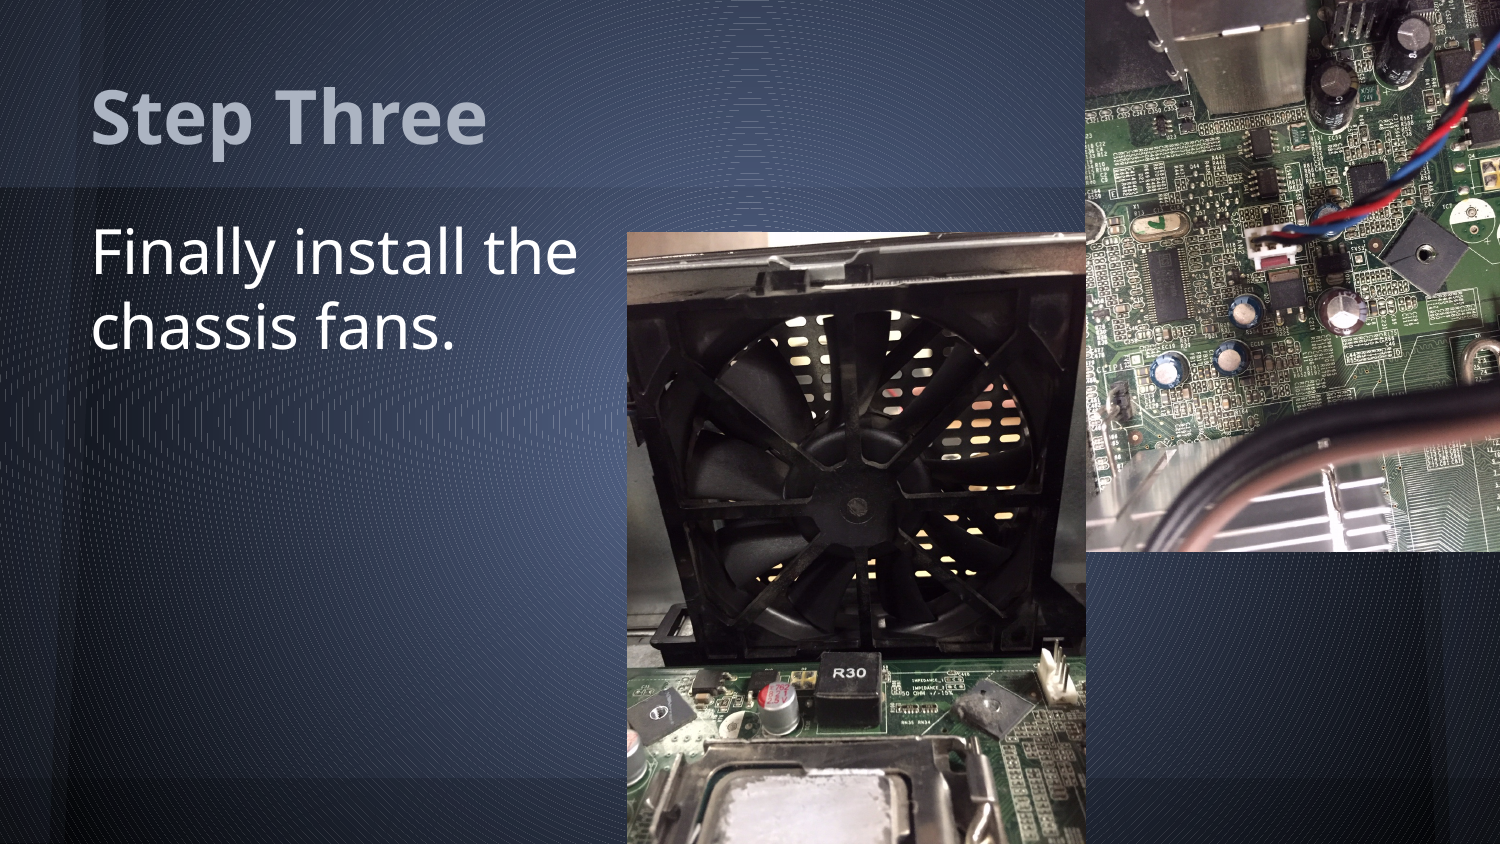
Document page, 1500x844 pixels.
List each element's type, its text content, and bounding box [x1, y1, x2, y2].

title Step Three [75, 33, 1080, 175]
picture [627, 0, 1500, 844]
list Finally install the chassis fans. [75, 196, 785, 808]
